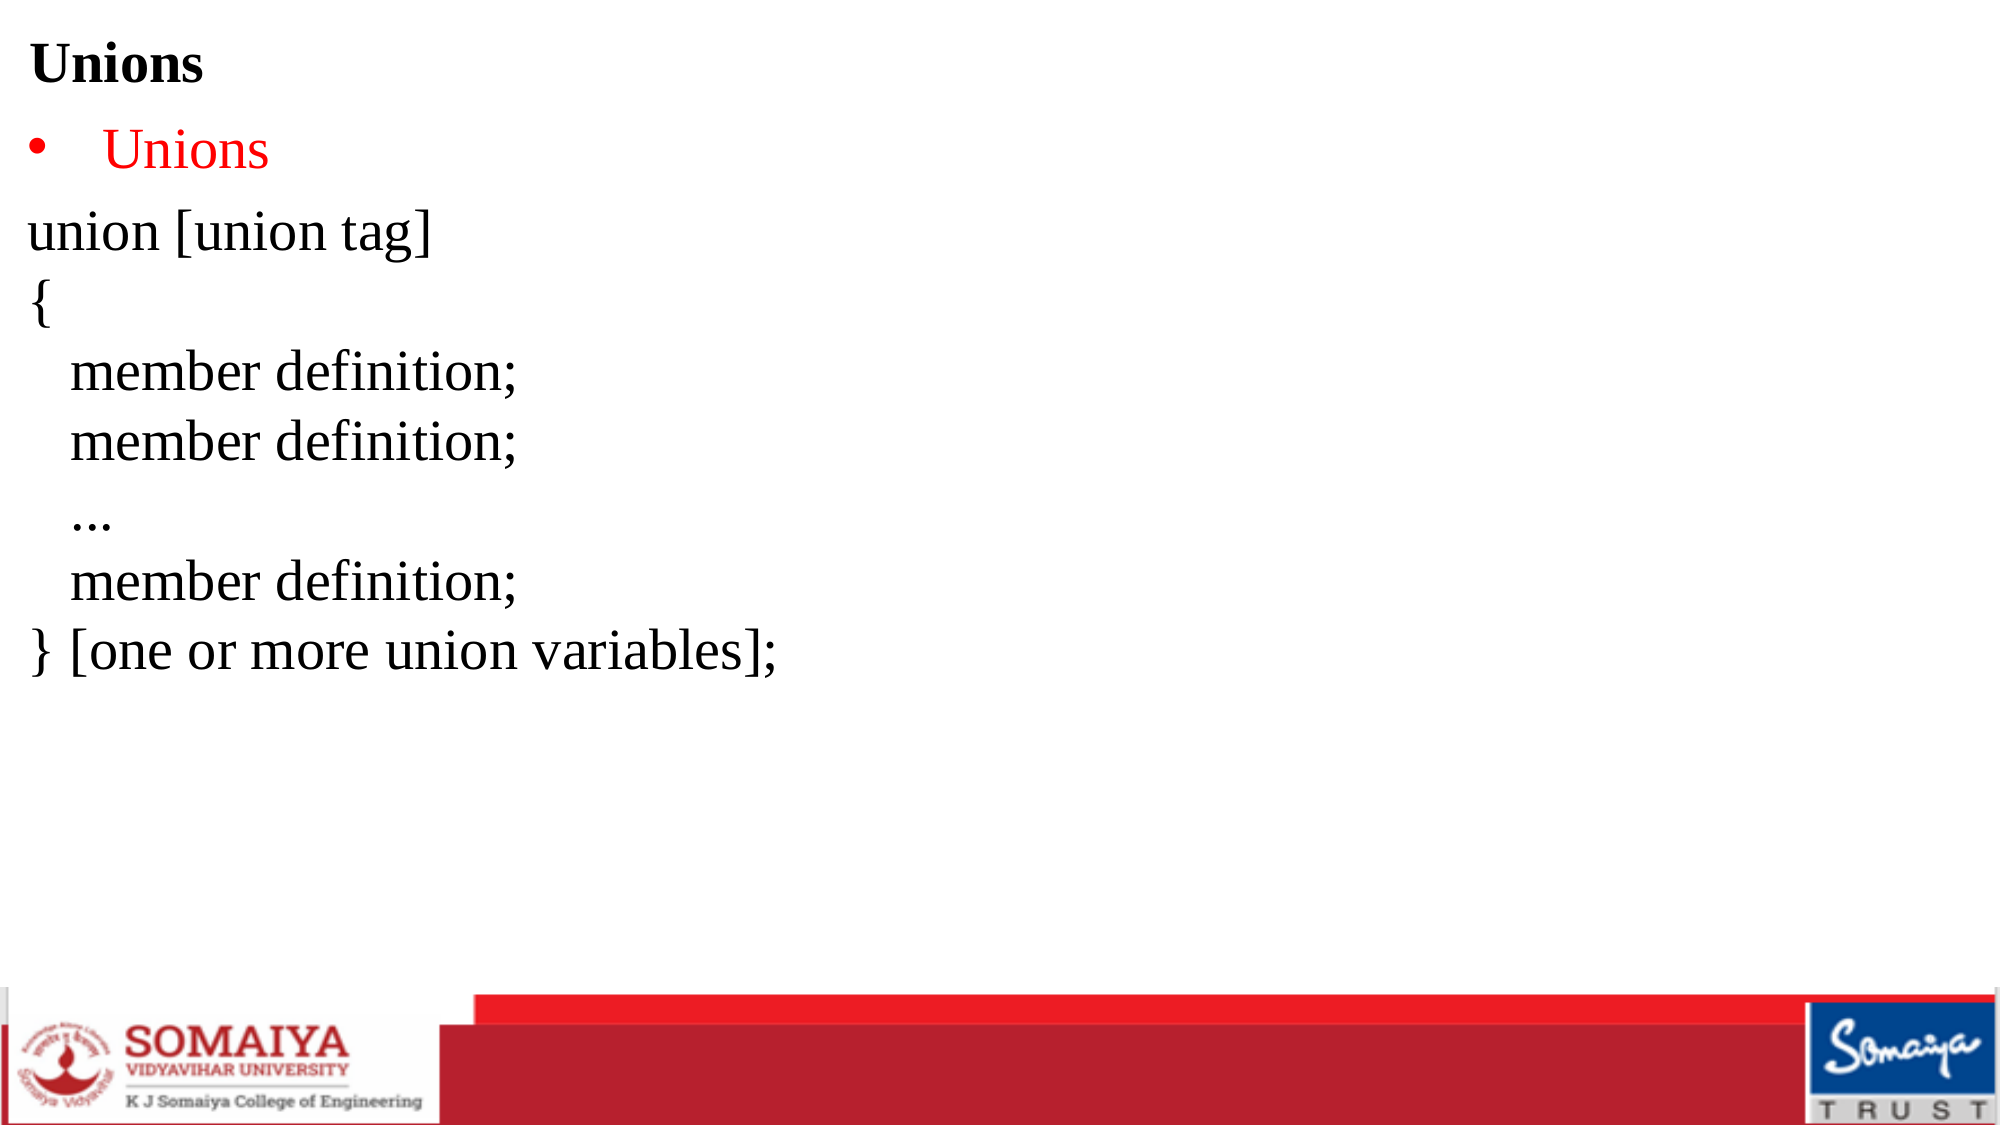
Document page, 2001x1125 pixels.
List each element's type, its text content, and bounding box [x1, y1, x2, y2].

text_box union [union tag] { member definition; member definition; ... member definition; } [one or more union variables]; [12, 184, 926, 690]
picture [0, 987, 2000, 1125]
text_box Unions [0, 17, 2000, 102]
text_box Unions [12, 103, 2000, 248]
